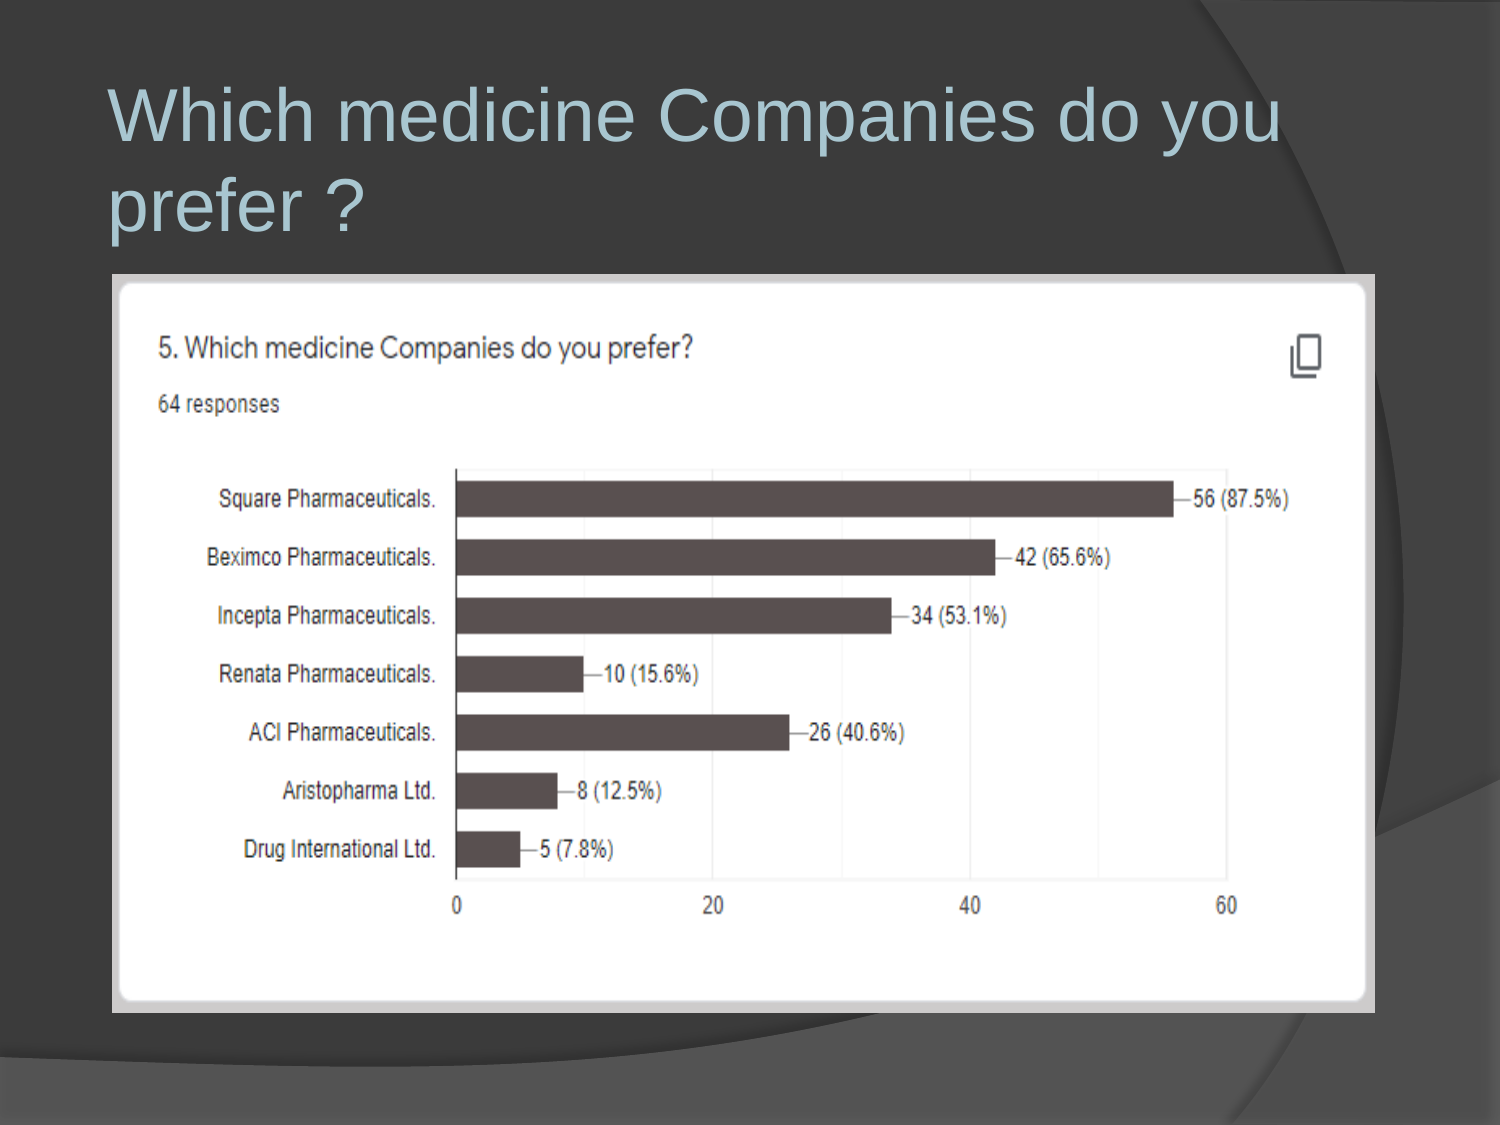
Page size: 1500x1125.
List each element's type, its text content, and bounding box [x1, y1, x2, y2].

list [112, 274, 1376, 1013]
title Which medicine Companies do you prefer ? [99, 62, 1425, 250]
